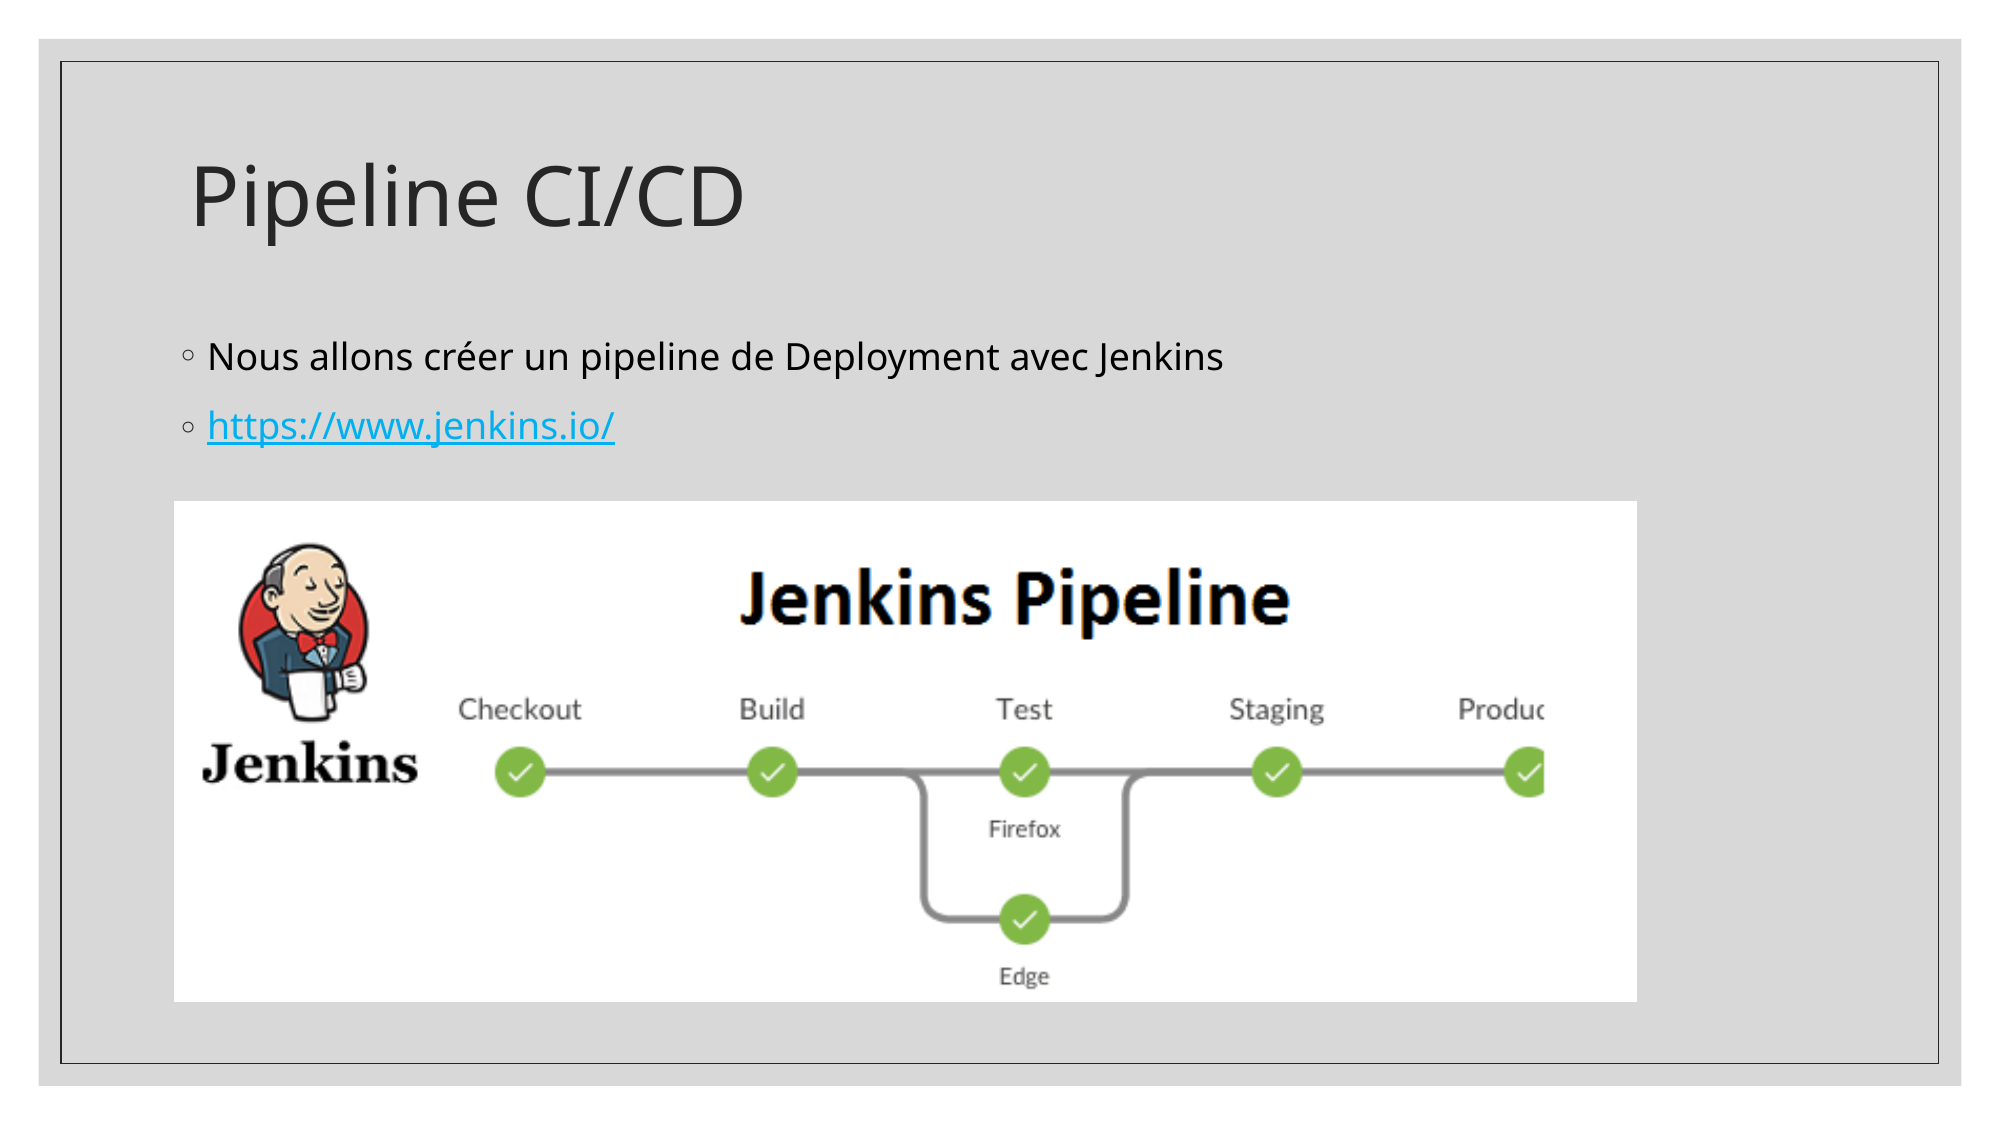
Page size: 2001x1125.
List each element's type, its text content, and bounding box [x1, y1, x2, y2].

title Pipeline CI/CD [174, 105, 1825, 293]
list Nous allons créer un pipeline de Deployment avec Jenkins https://www.jenkins.io/ [161, 320, 1882, 982]
picture [174, 501, 1637, 1002]
